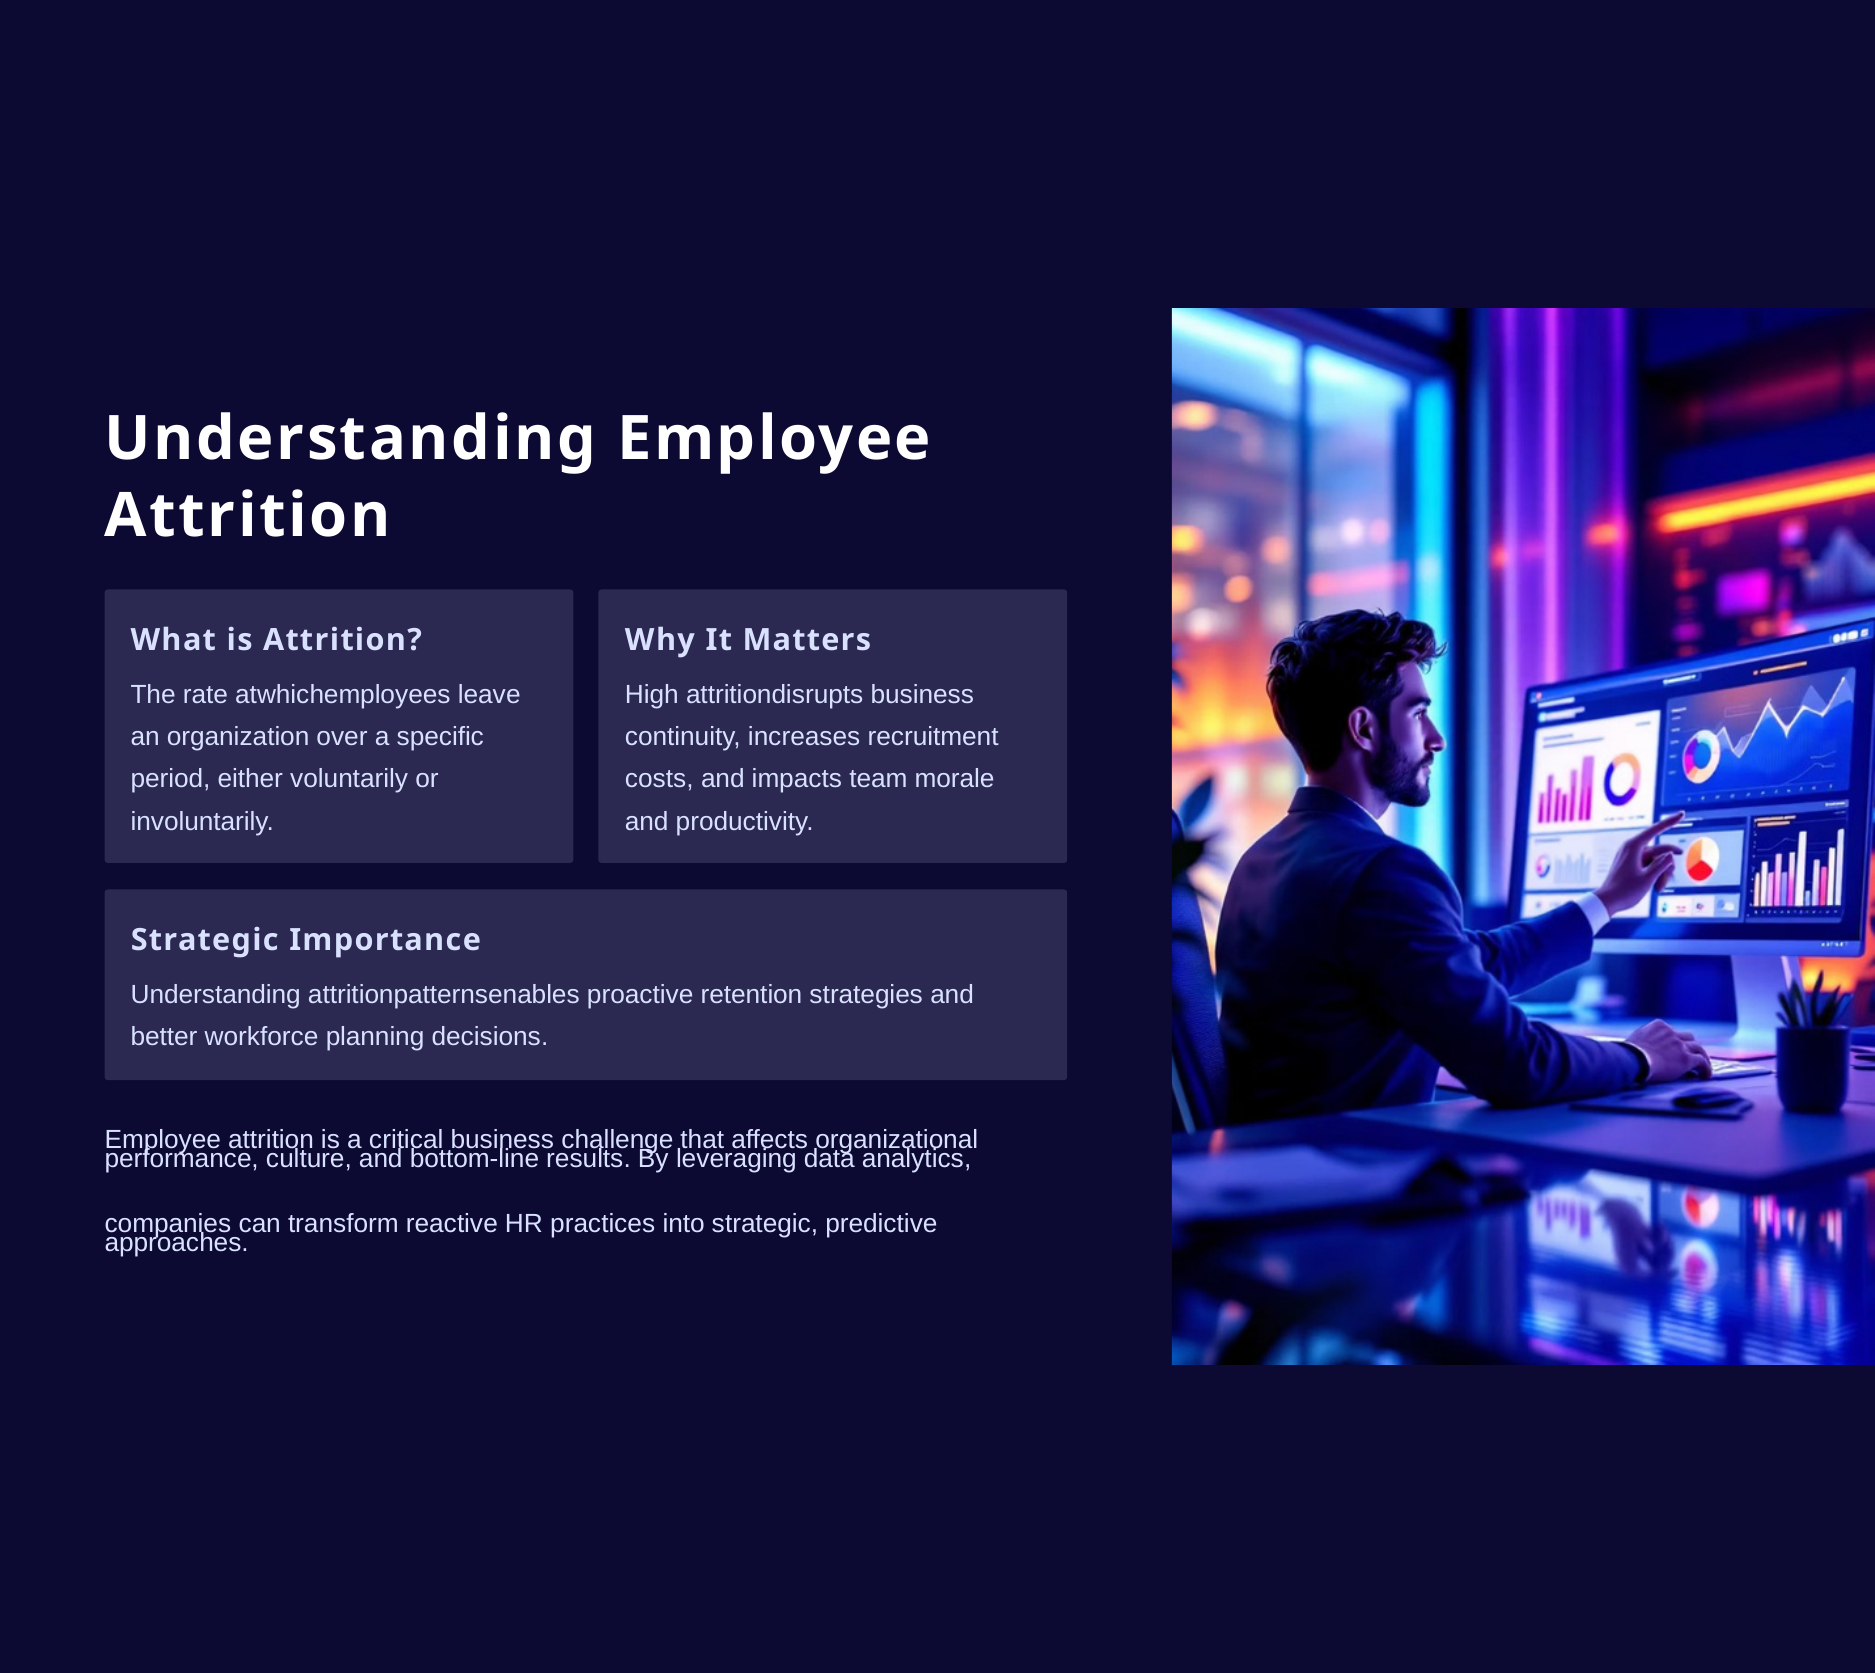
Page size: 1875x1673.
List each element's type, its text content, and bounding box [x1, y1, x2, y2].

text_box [104, 889, 1068, 1081]
text_box Employee attrition is a critical business challenge that affects organizational performance, culture, and bottom-line results. By leveraging data analytics, companies can transform reactive HR practices into strategic, predictive approaches. [104, 1089, 1002, 1258]
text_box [104, 589, 574, 864]
text_box [1171, 308, 1875, 1365]
text_box Understanding Employee Attrition [104, 395, 996, 549]
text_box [598, 589, 1068, 864]
